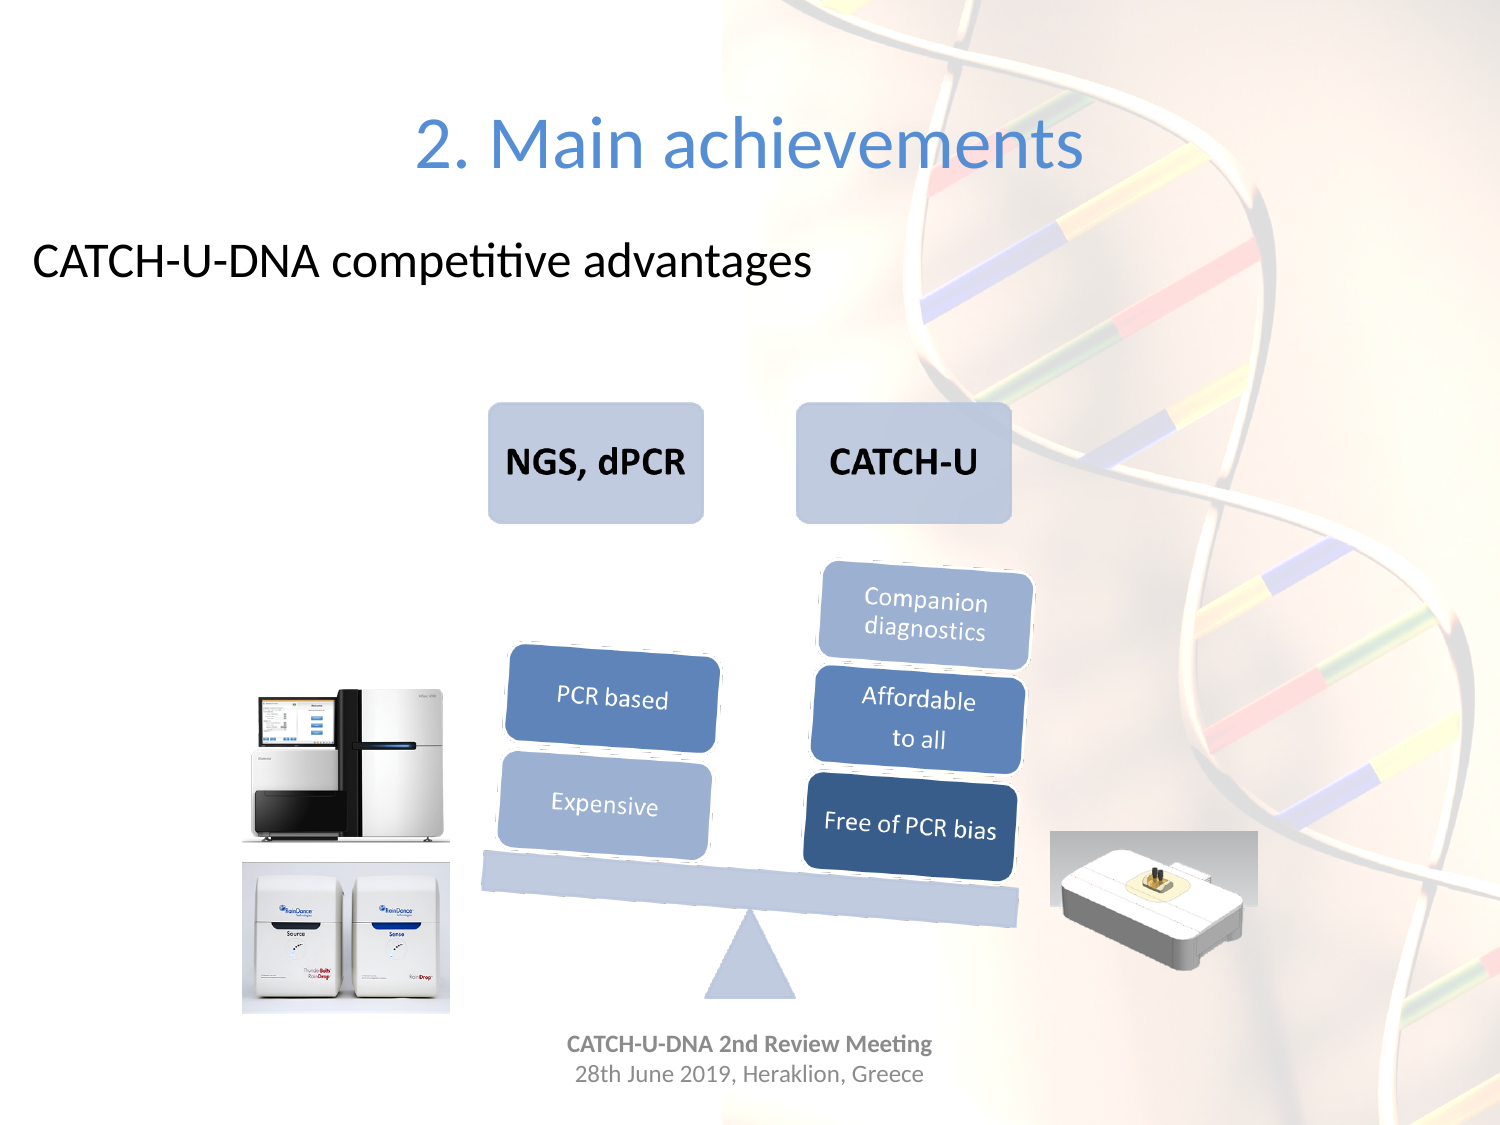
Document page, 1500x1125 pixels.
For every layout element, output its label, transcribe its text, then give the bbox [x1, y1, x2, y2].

footer CATCH-U-DNA 2nd Review Meeting 28th June 2019, Heraklion, Greece [512, 1042, 716, 1103]
text_box 2. Main achievements [74, 45, 716, 233]
picture [241, 0, 1500, 1125]
title CATCH-U-DNA competitive advantages [17, 163, 716, 352]
